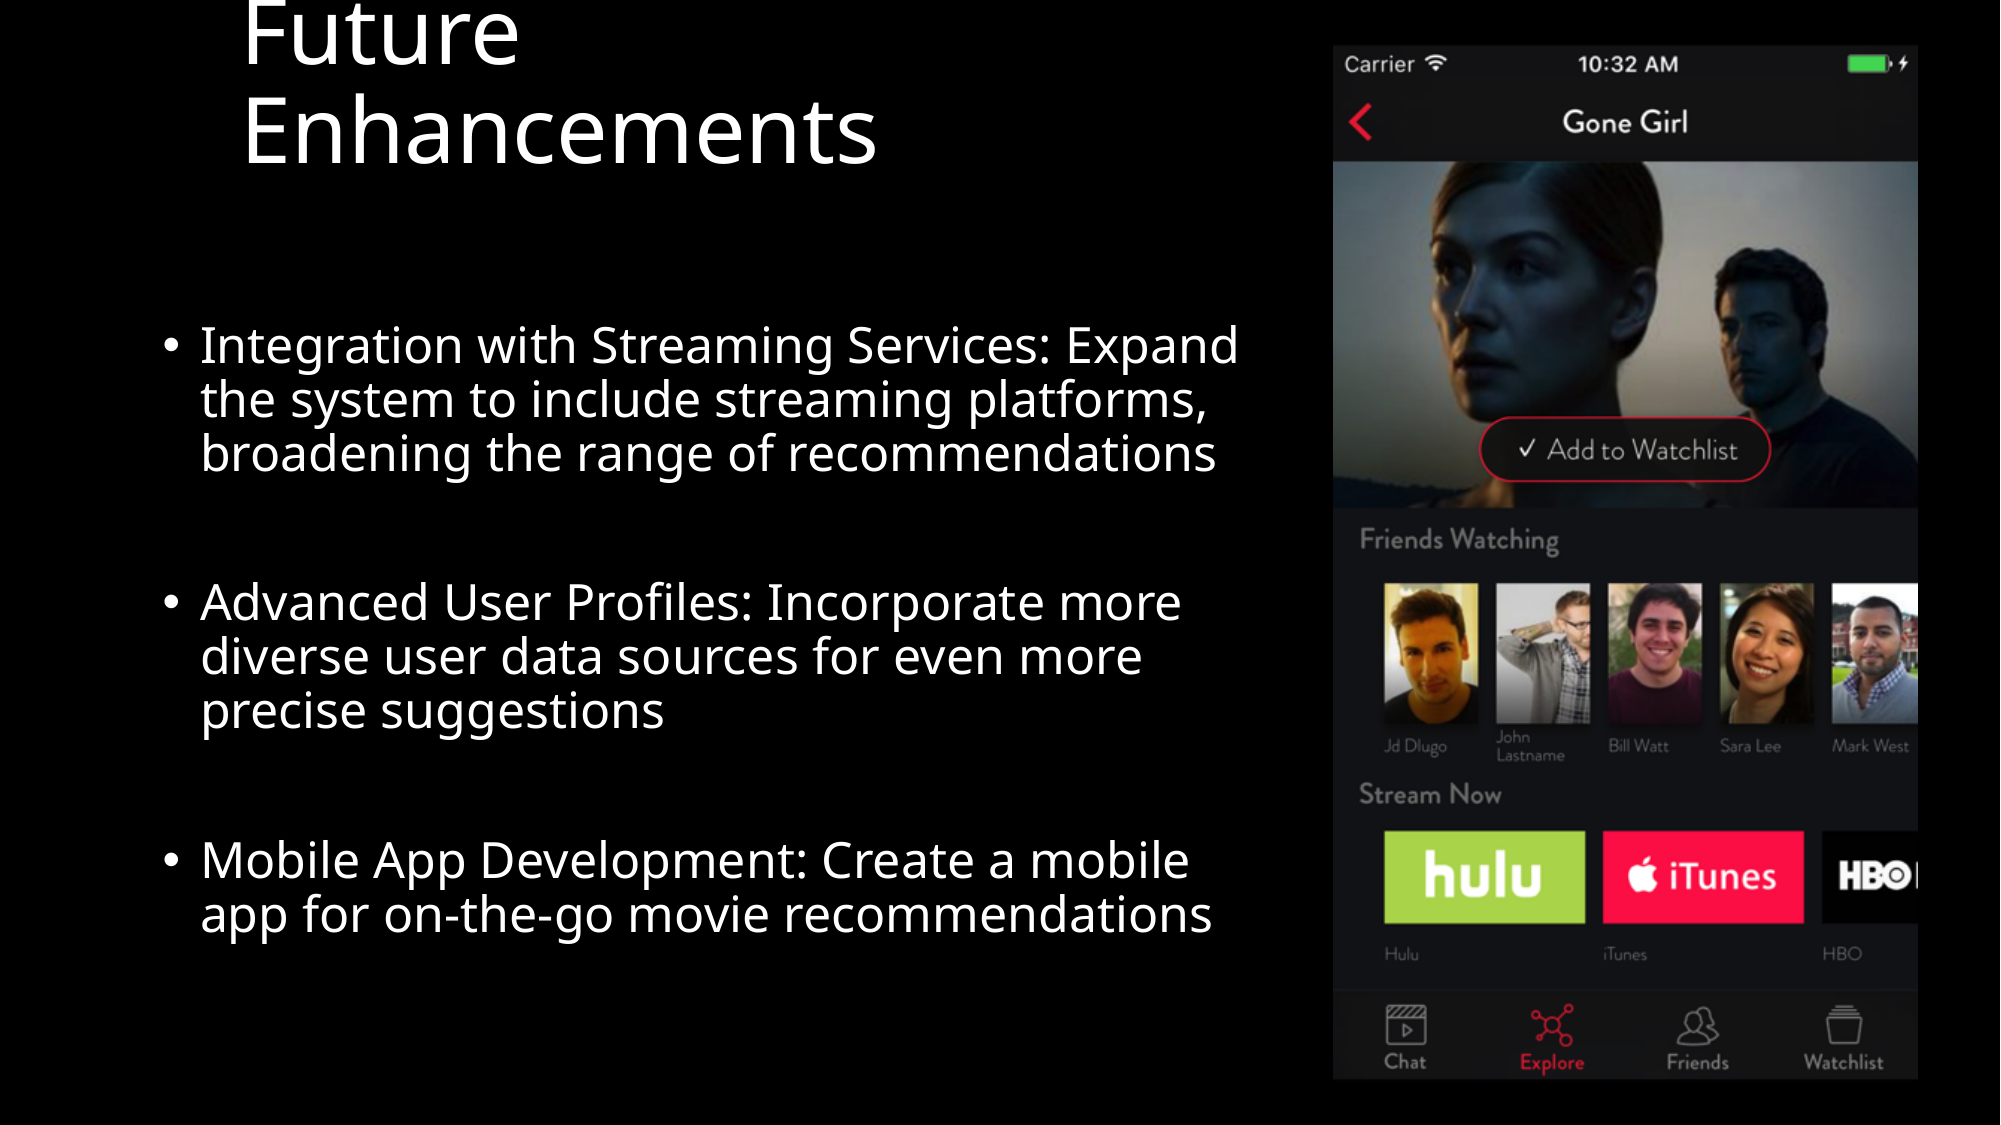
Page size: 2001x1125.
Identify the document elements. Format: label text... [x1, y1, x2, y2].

picture [1333, 44, 1918, 1081]
list Integration with Streaming Services: Expand the system to include streaming platforms, broadening the range of recommendations Advanced User Profiles: Incorporate more diverse user data sources for even more precise suggestions Mobile App Development: Create a mobile app for on-the-go movie recommendations [147, 312, 1288, 813]
text_box [0, 0, 2000, 1125]
title Future Enhancements [225, 0, 1162, 192]
